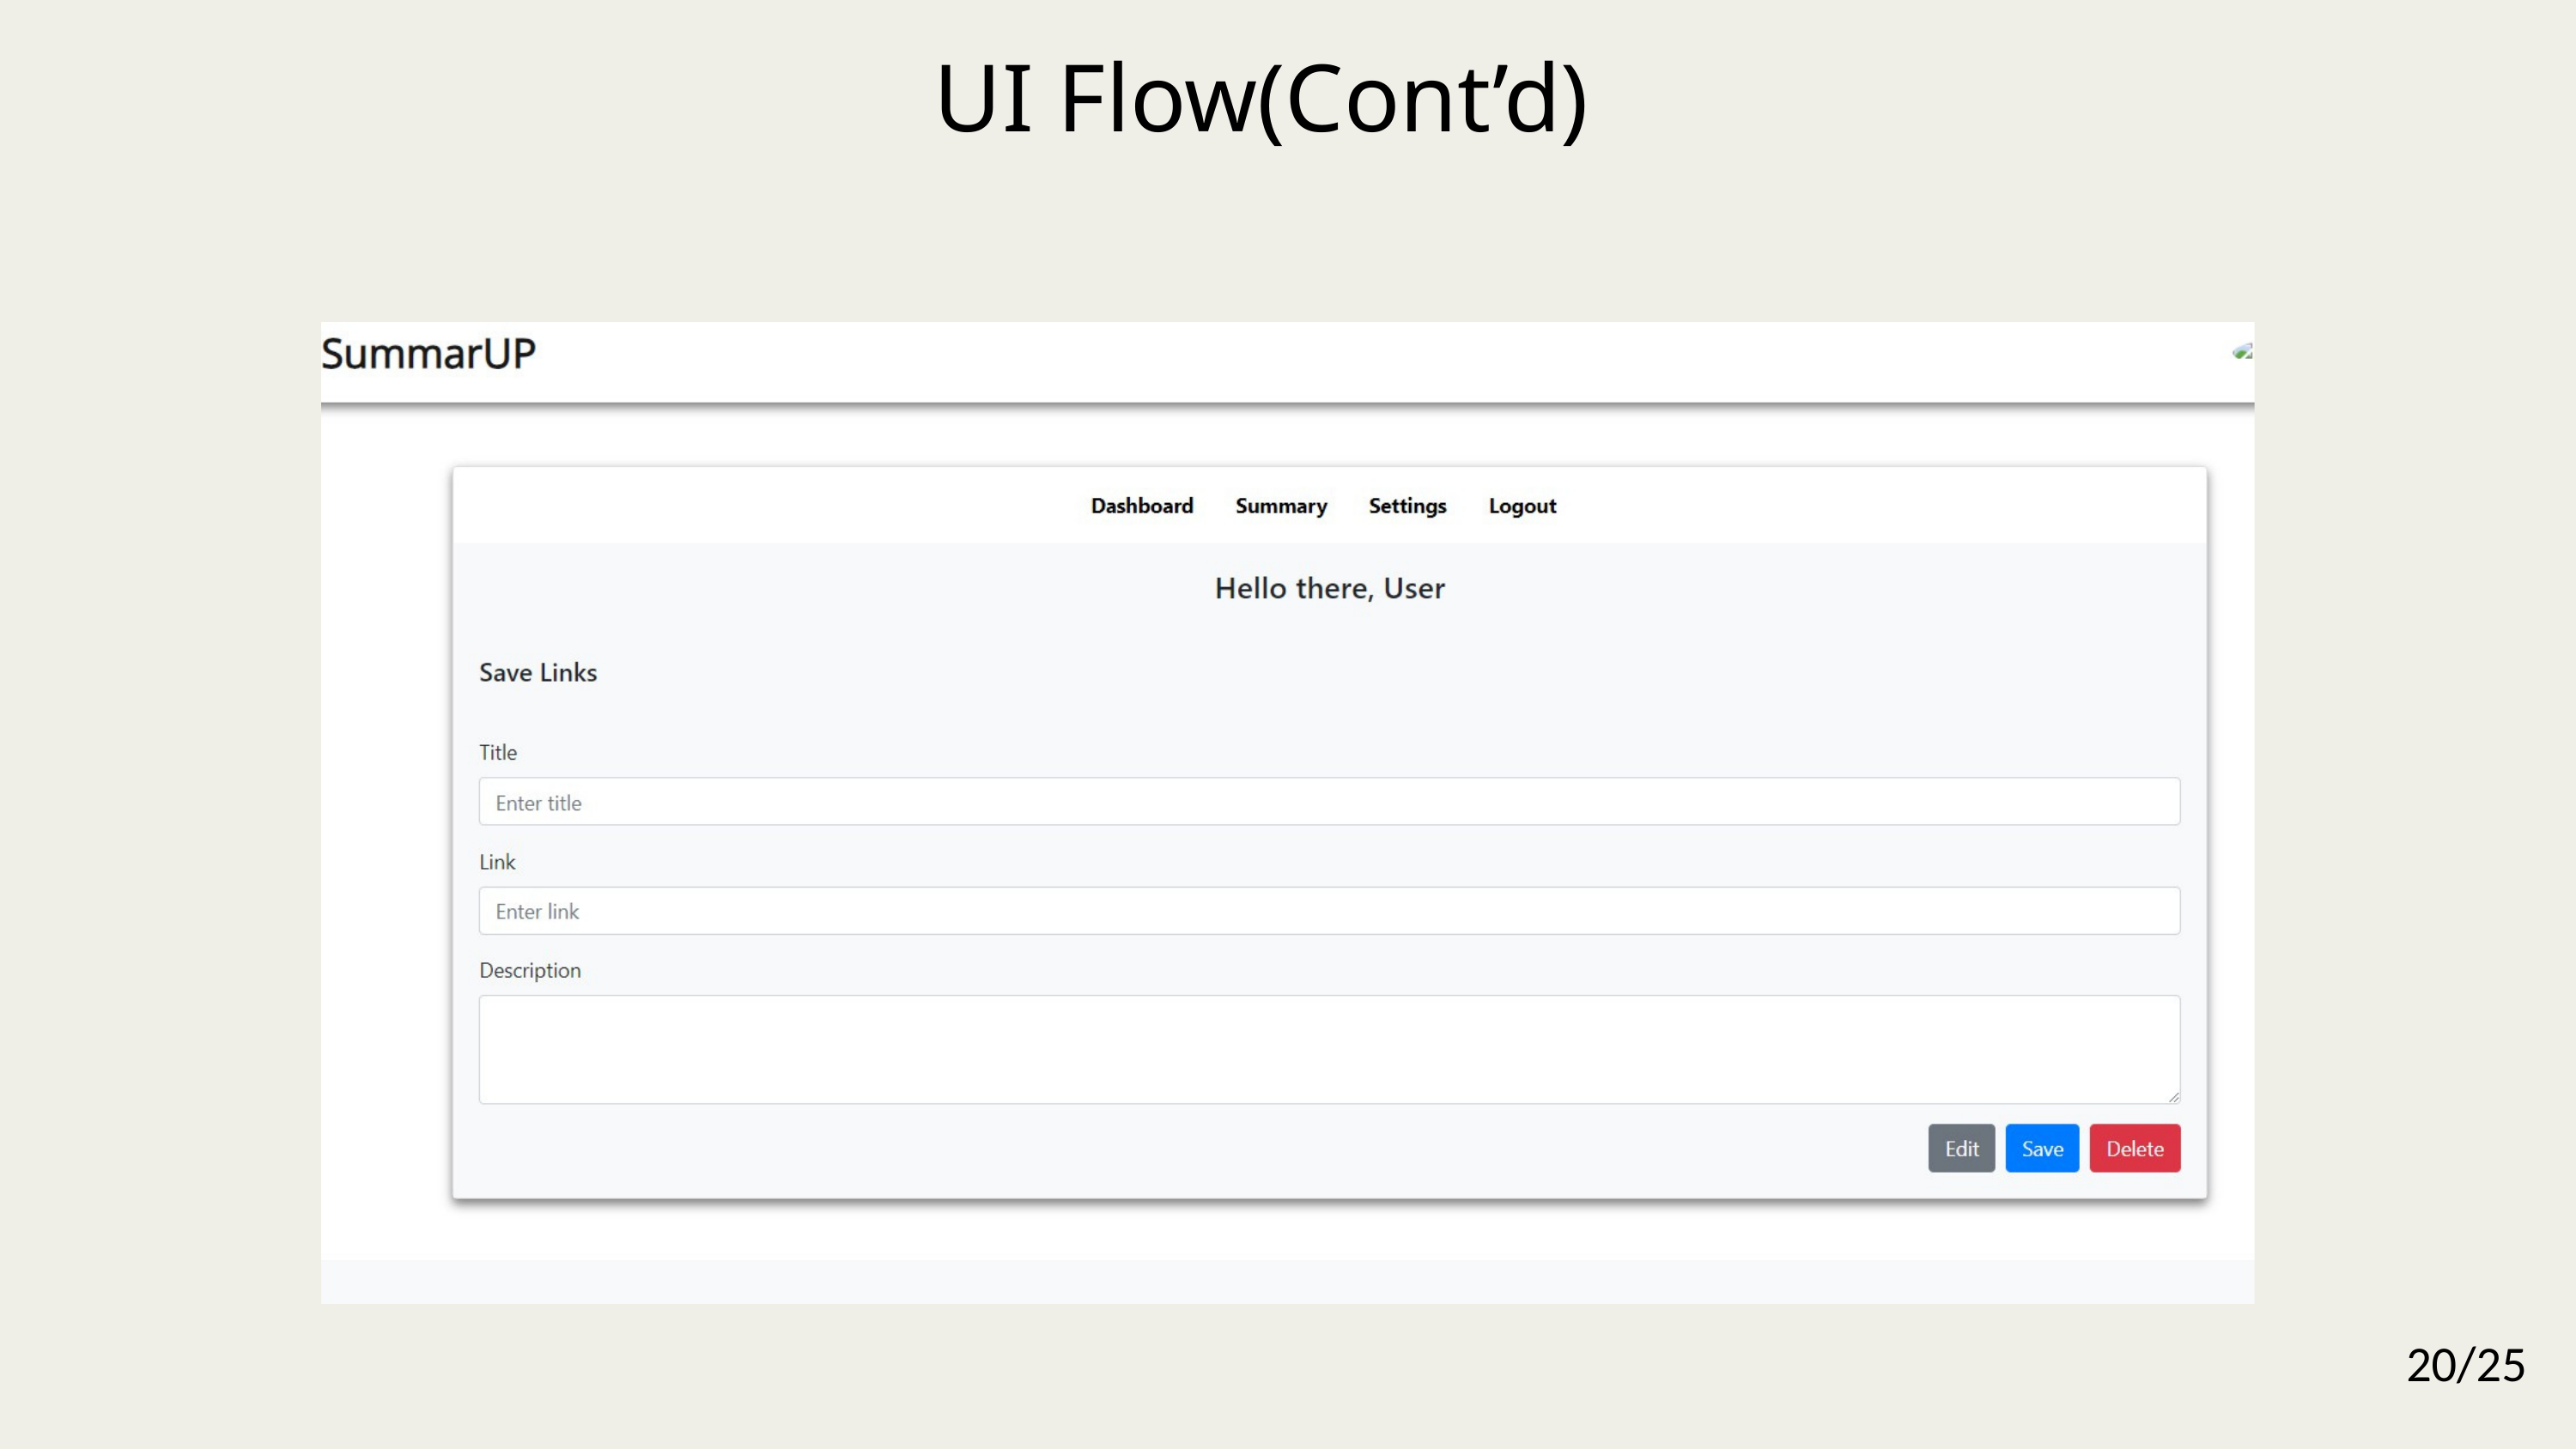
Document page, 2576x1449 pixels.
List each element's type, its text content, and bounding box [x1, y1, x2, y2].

text_box UI Flow(Cont’d) [907, 20, 1617, 150]
text_box 20/25 [2393, 1325, 2544, 1398]
text_box [321, 322, 2255, 1304]
